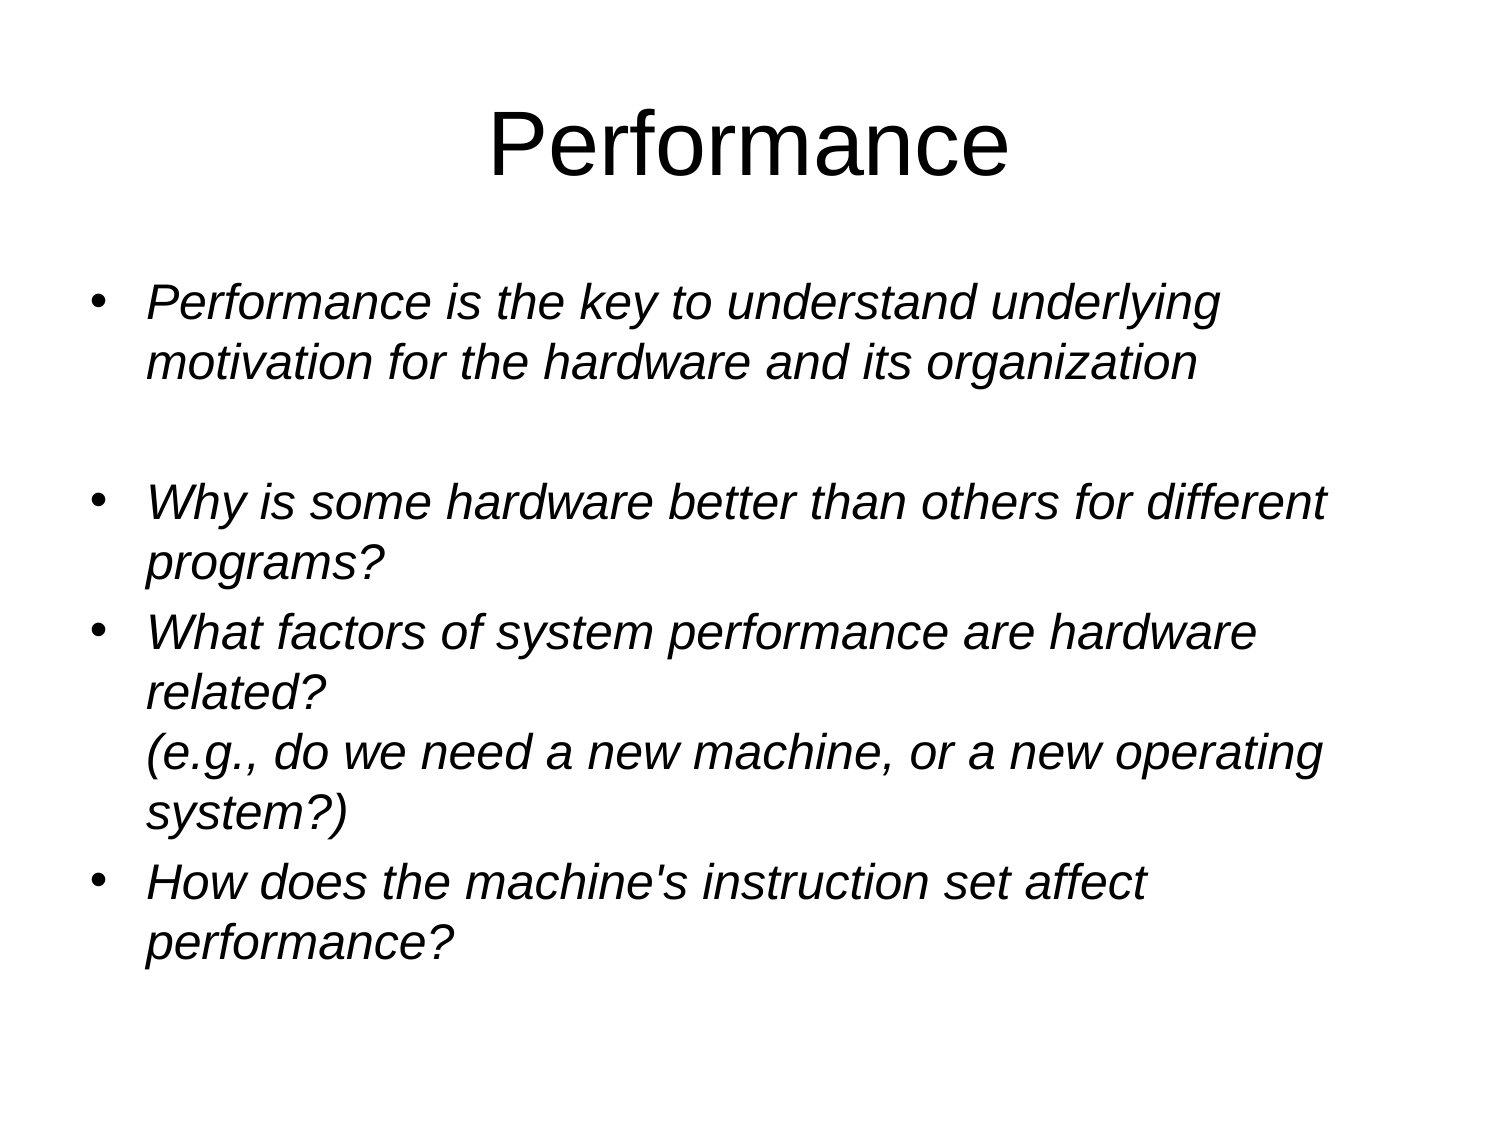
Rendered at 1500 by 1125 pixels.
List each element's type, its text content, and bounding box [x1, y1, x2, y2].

title Performance [75, 45, 1425, 233]
list Performance is the key to understand underlying motivation for the hardware and its organization Why is some hardware better than others for different programs? What factors of system performance are hardware related? (e.g., do we need a new machine, or a new operating system?) How does the machine's instruction set affect performance? [75, 262, 1425, 1005]
